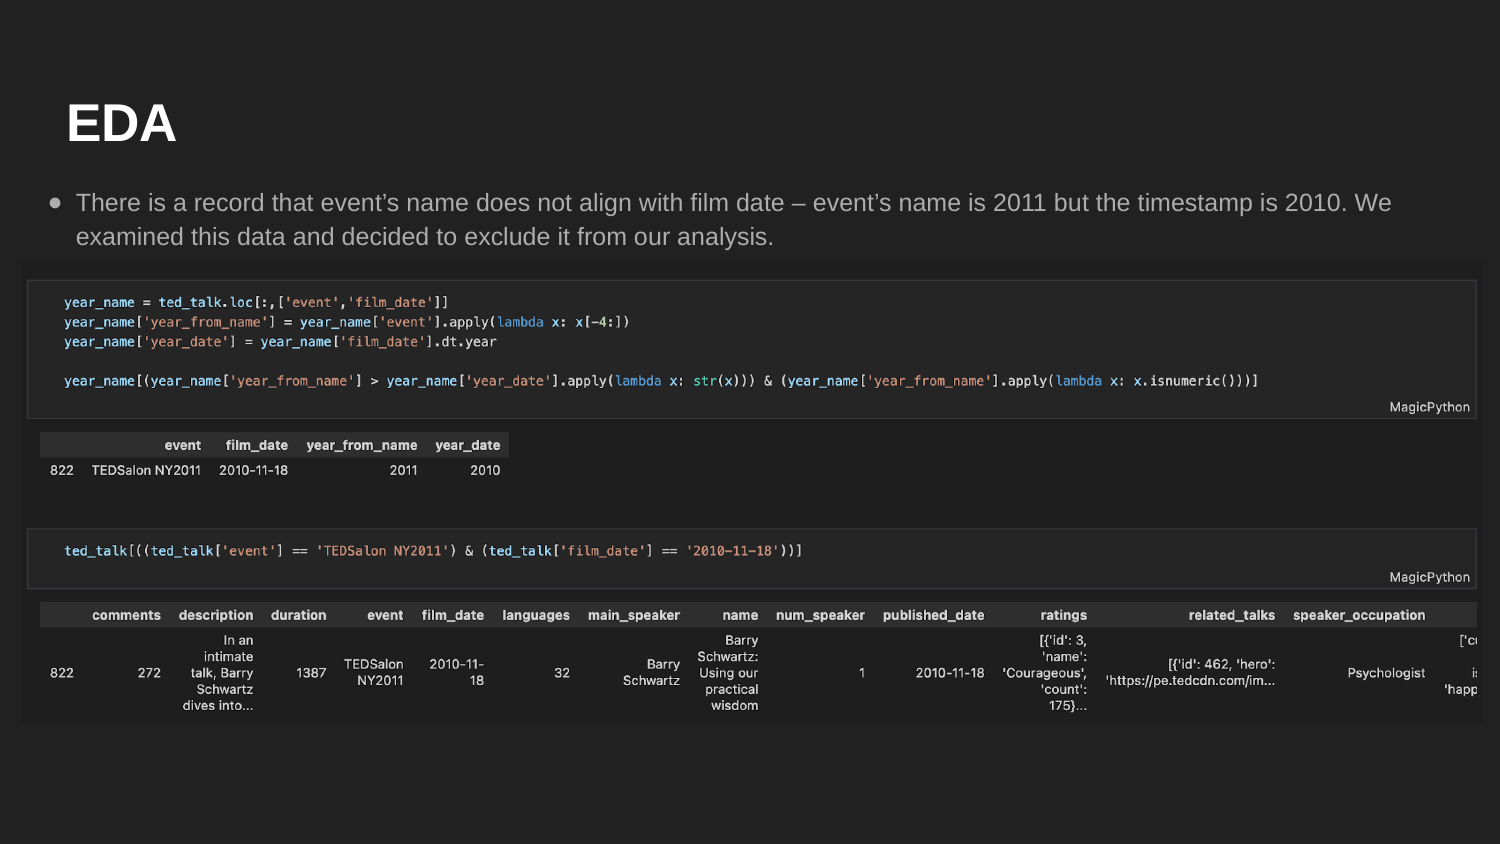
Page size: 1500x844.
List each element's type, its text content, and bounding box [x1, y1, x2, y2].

title EDA [51, 72, 1449, 166]
picture [20, 260, 1489, 724]
list There is a record that event’s name does not align with film date – event’s name is 2011 but the timestamp is 2010. We examined this data and decided to exclude it from our analysis. [32, 166, 1479, 259]
